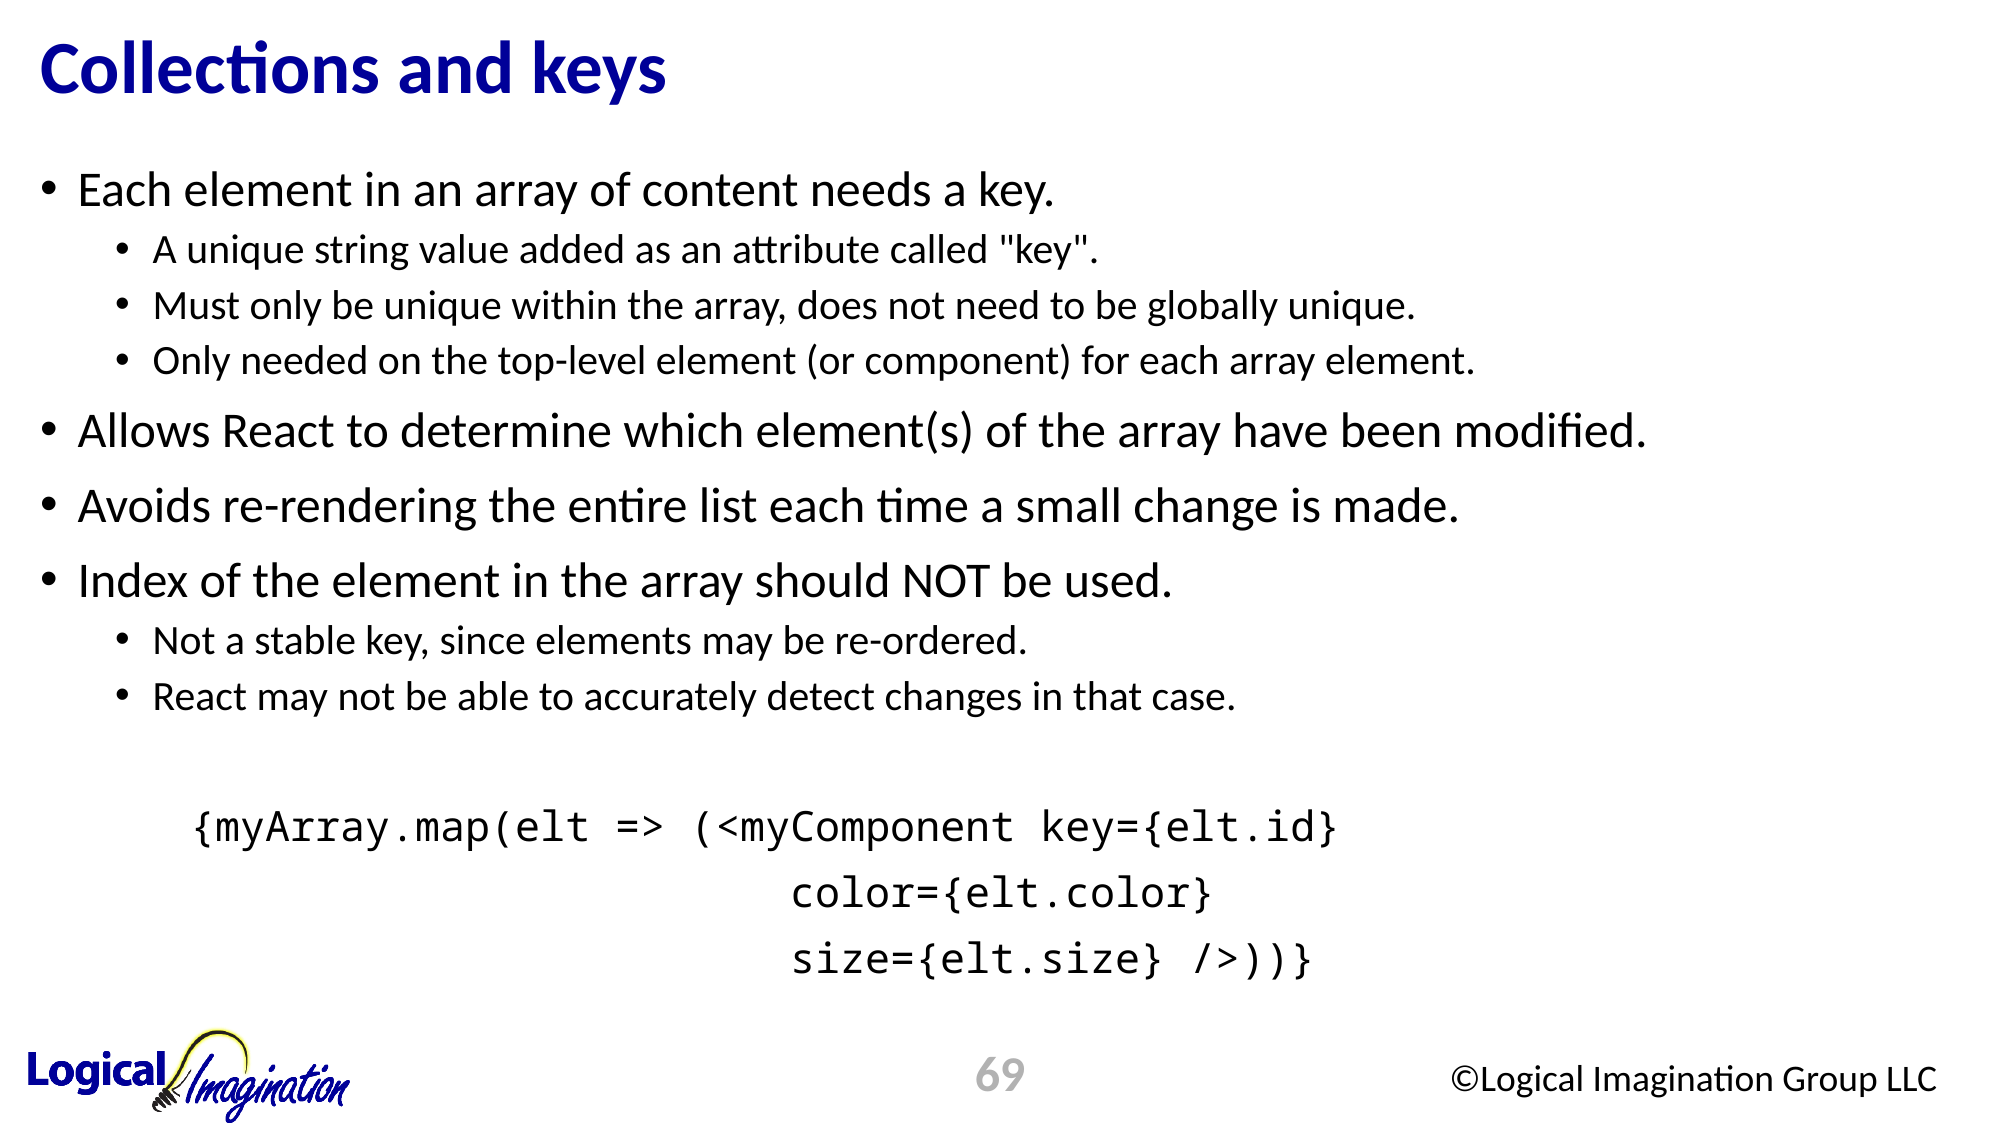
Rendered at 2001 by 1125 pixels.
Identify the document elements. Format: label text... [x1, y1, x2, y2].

picture [25, 1025, 350, 1125]
slide_number 69 [902, 1035, 1098, 1108]
title Collections and keys [25, 21, 1957, 130]
list Each element in an array of content needs a key. A unique string value added as an attribute called "key". Must only be unique within the array, does not need to be globally unique. Only needed on the top-level element (or component) for each array element. Allows React to determine which element(s) of the array have been modified. Avoids re-rendering the entire list each time a small change is made. Index of the element in the array should NOT be used. Not a stable key, since elements may be re-ordered. React may not be able to accurately detect changes in that case. {myArray.map(elt => (<myComponent key={elt.id} color={elt.color} size={elt.size} />))} [24, 155, 1957, 1000]
